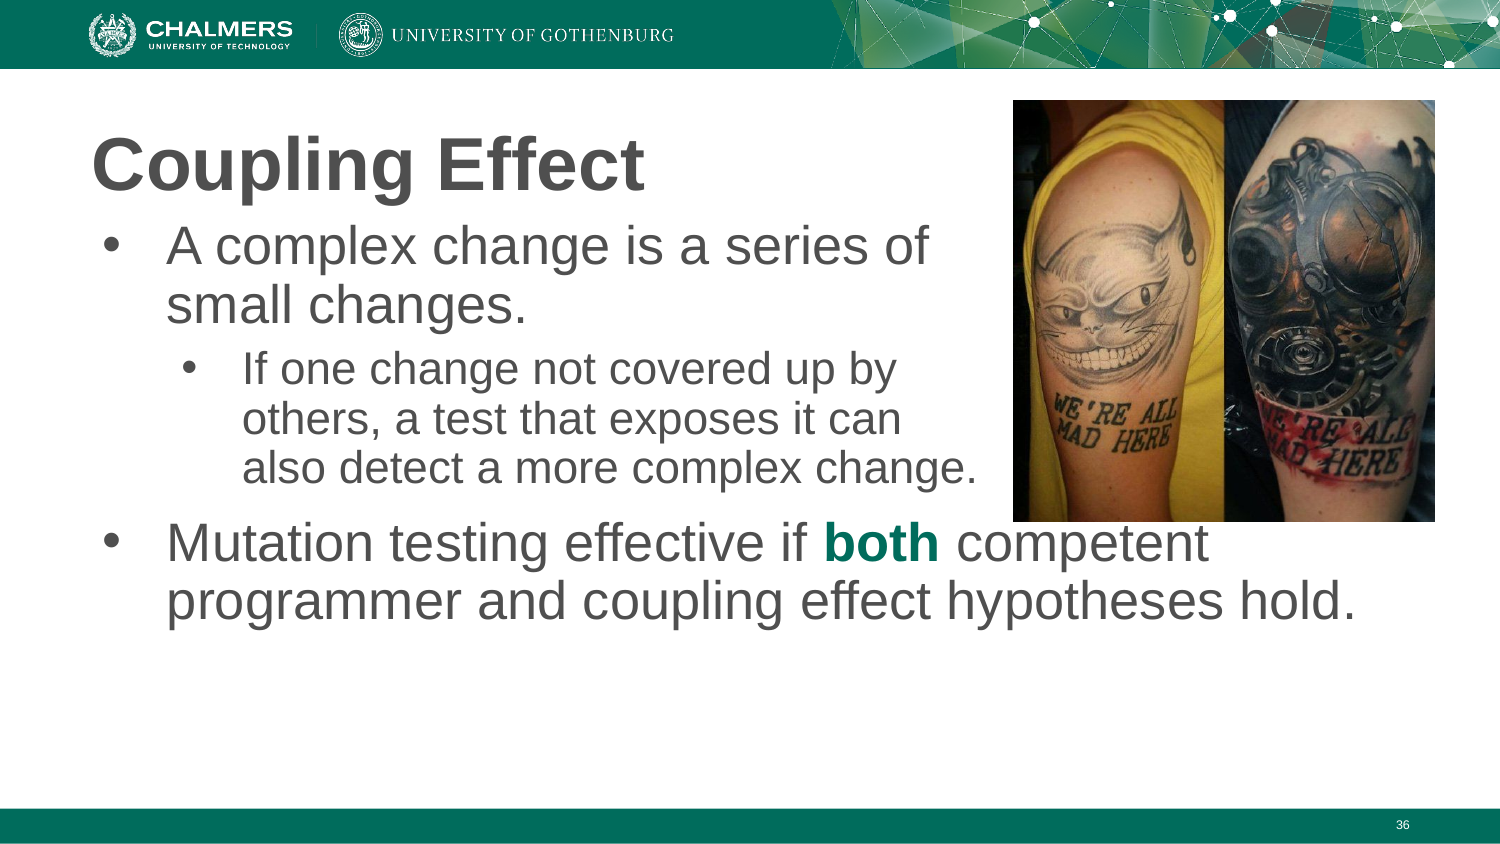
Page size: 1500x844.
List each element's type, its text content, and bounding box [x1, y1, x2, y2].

title Coupling Effect [76, 100, 1012, 210]
picture [64, 0, 696, 85]
slide_number ‹#› [1074, 809, 1425, 844]
picture [759, 0, 1500, 68]
picture [1013, 100, 1435, 523]
list A complex change is a series of small changes. If one change not covered up by others, a test that exposes it can also detect a more complex change. Mutation testing effective if both competent programmer and coupling effect hypotheses hold. [76, 210, 1425, 782]
